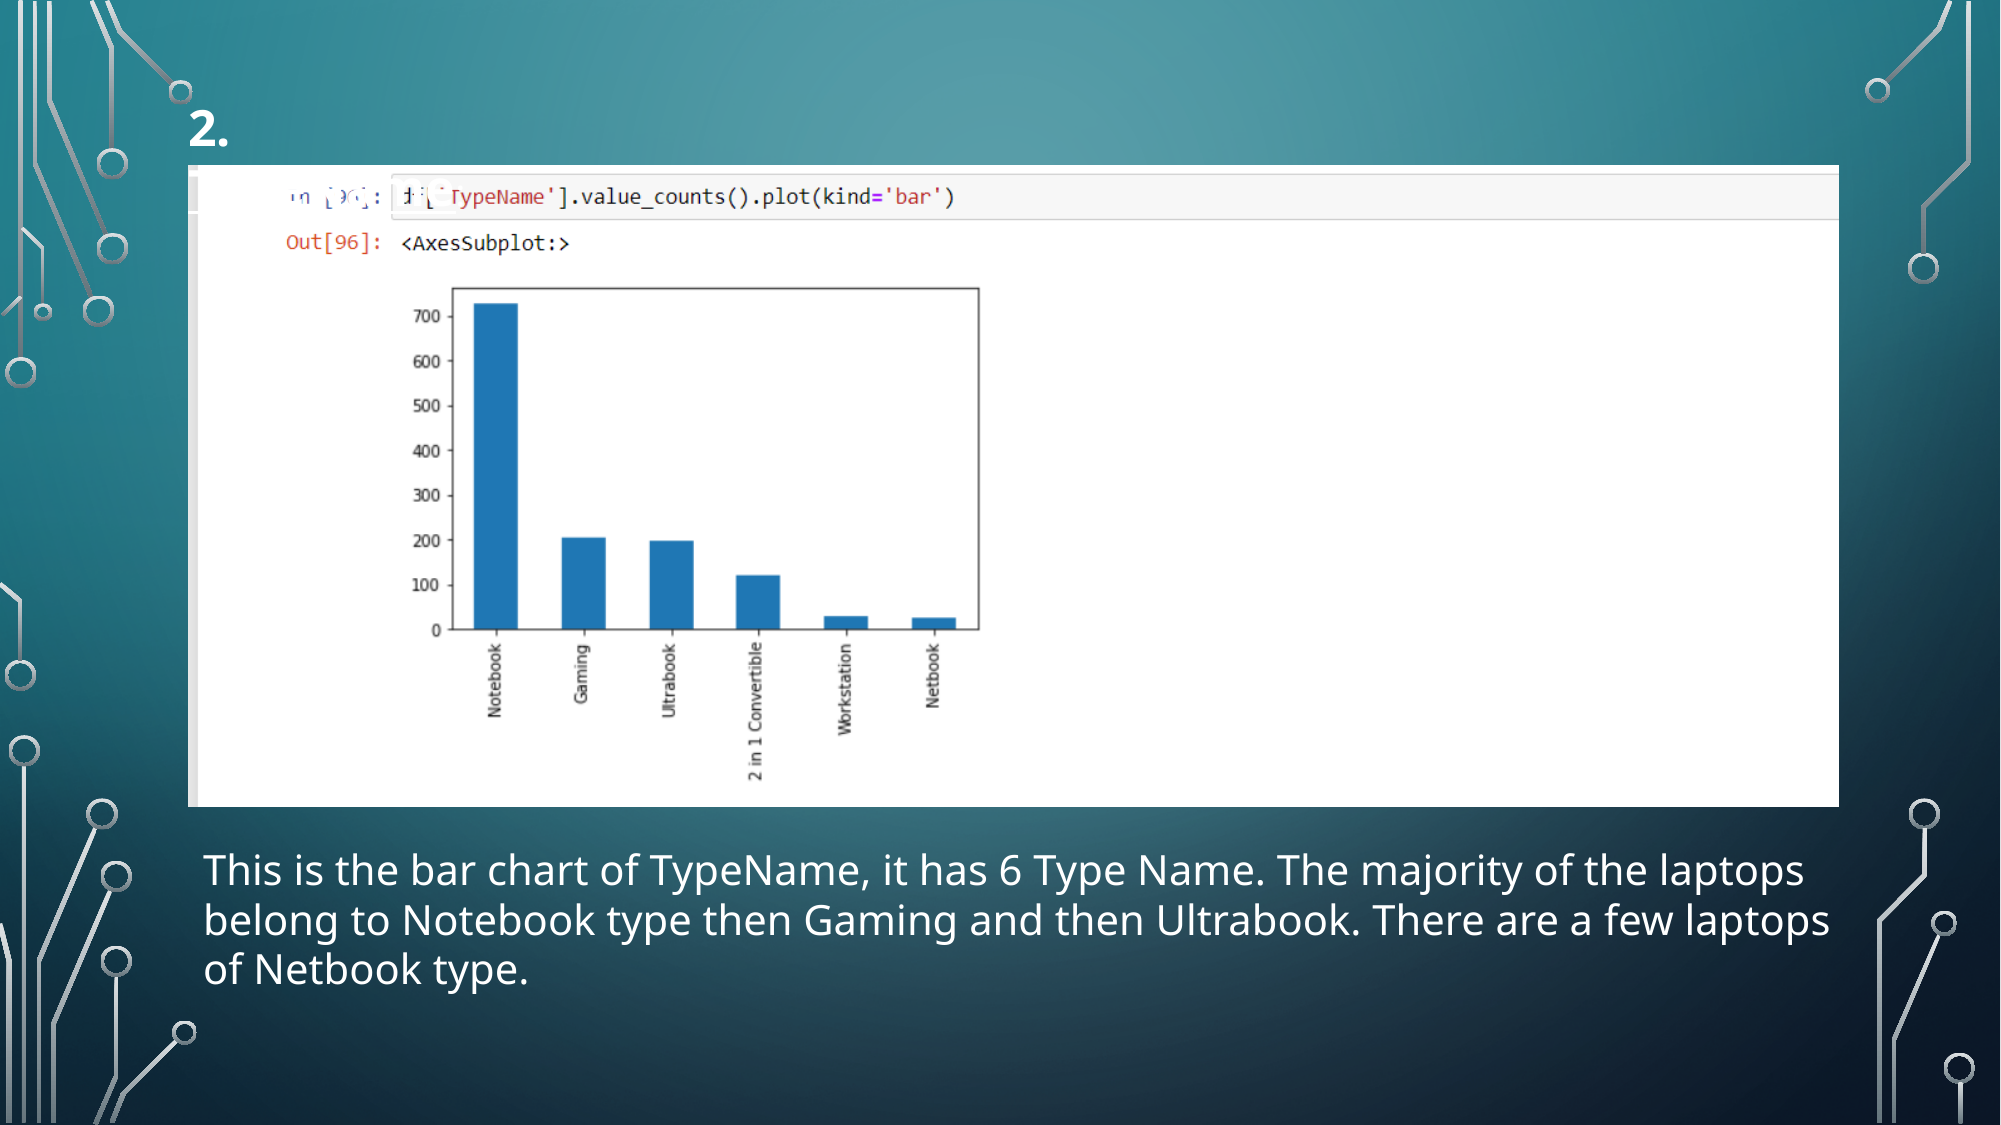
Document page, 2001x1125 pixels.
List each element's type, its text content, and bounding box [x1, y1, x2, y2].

text_box 2. TypeName: [173, 89, 491, 225]
text_box This is the bar chart of TypeName, it has 6 Type Name. The majority of the laptops belong to Notebook type then Gaming and then Ultrabook. There are a few laptops of Netbook type. [188, 835, 1853, 1001]
picture [188, 165, 1839, 807]
